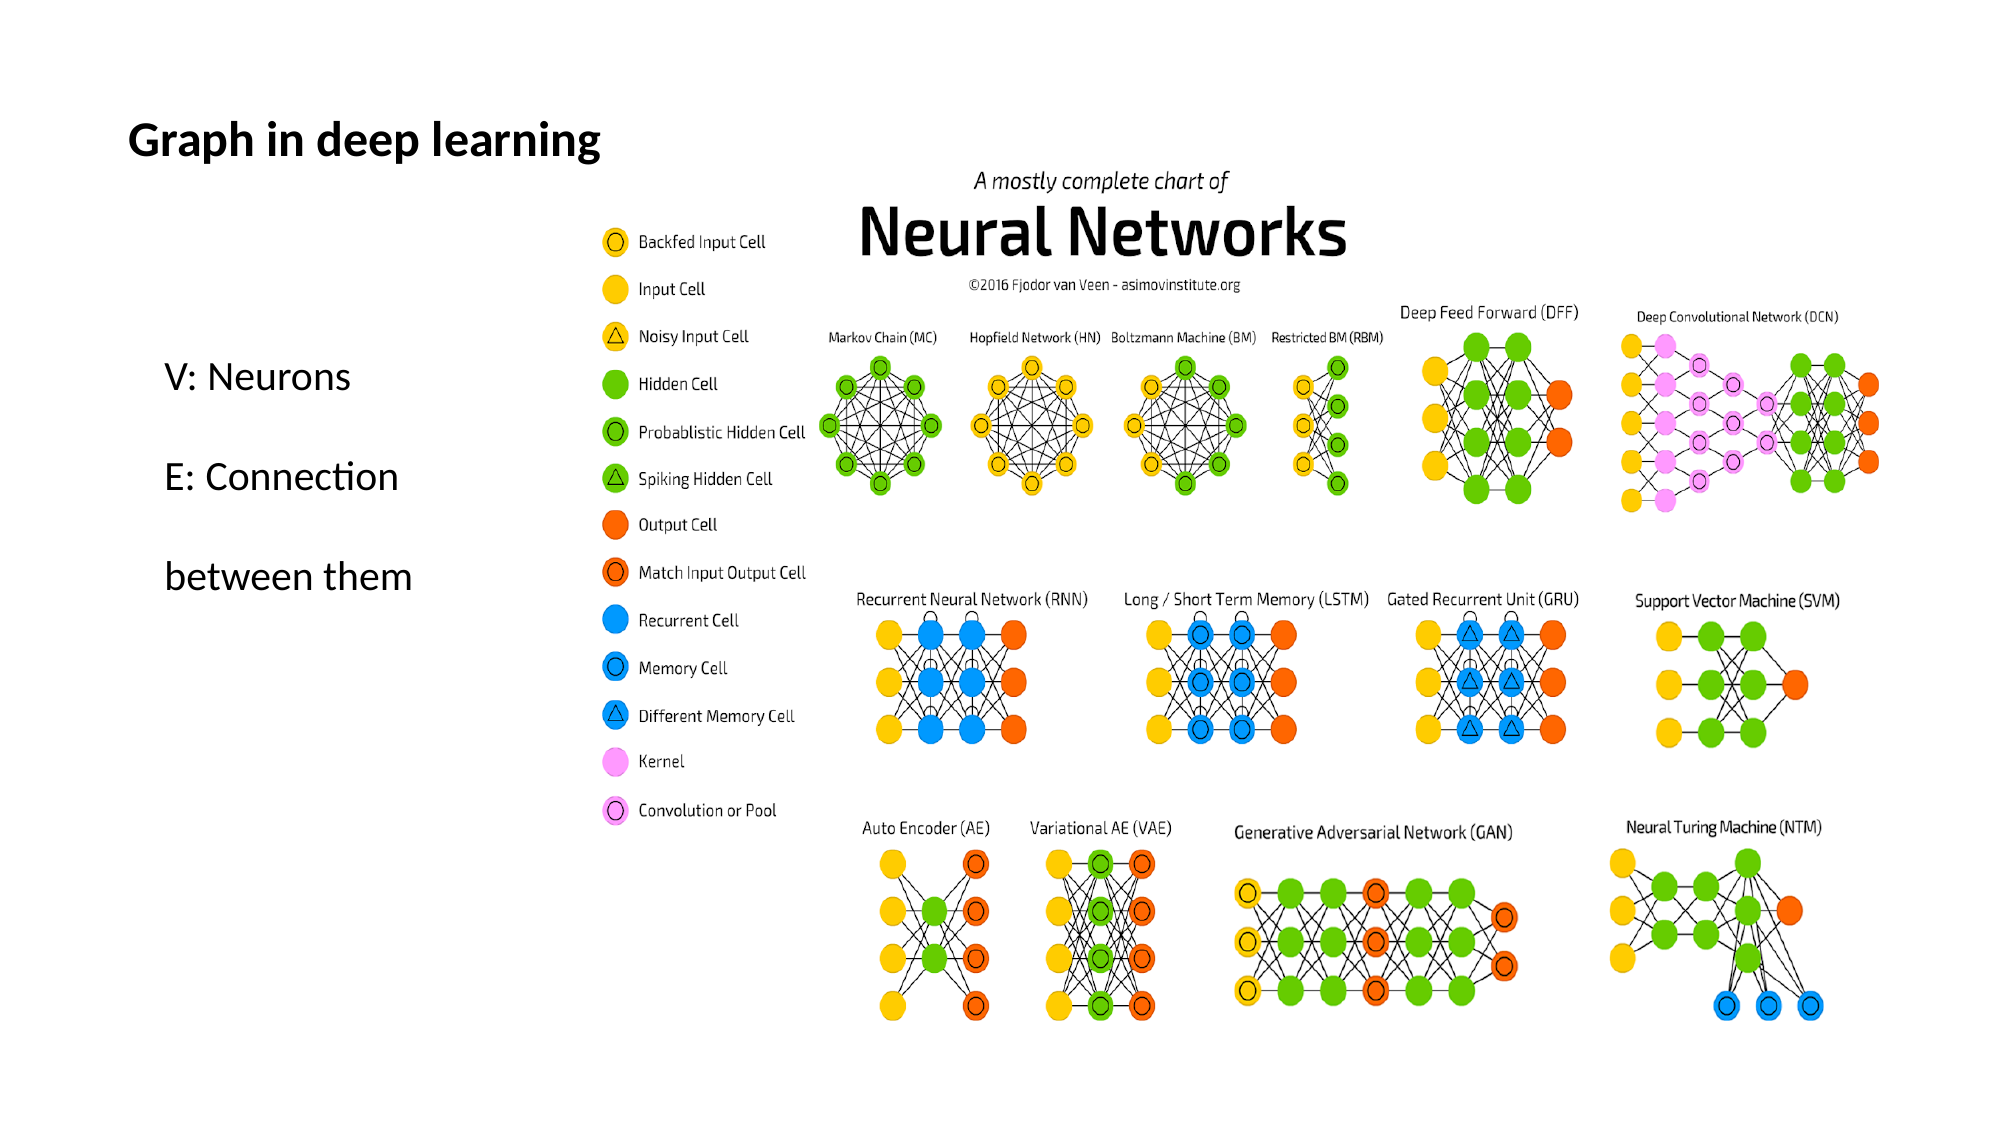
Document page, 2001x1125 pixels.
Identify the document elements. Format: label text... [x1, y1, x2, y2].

picture [602, 170, 1879, 1021]
text_box V: Neurons E: Connection between them [149, 291, 567, 607]
text_box Graph in deep learning [113, 99, 1296, 174]
